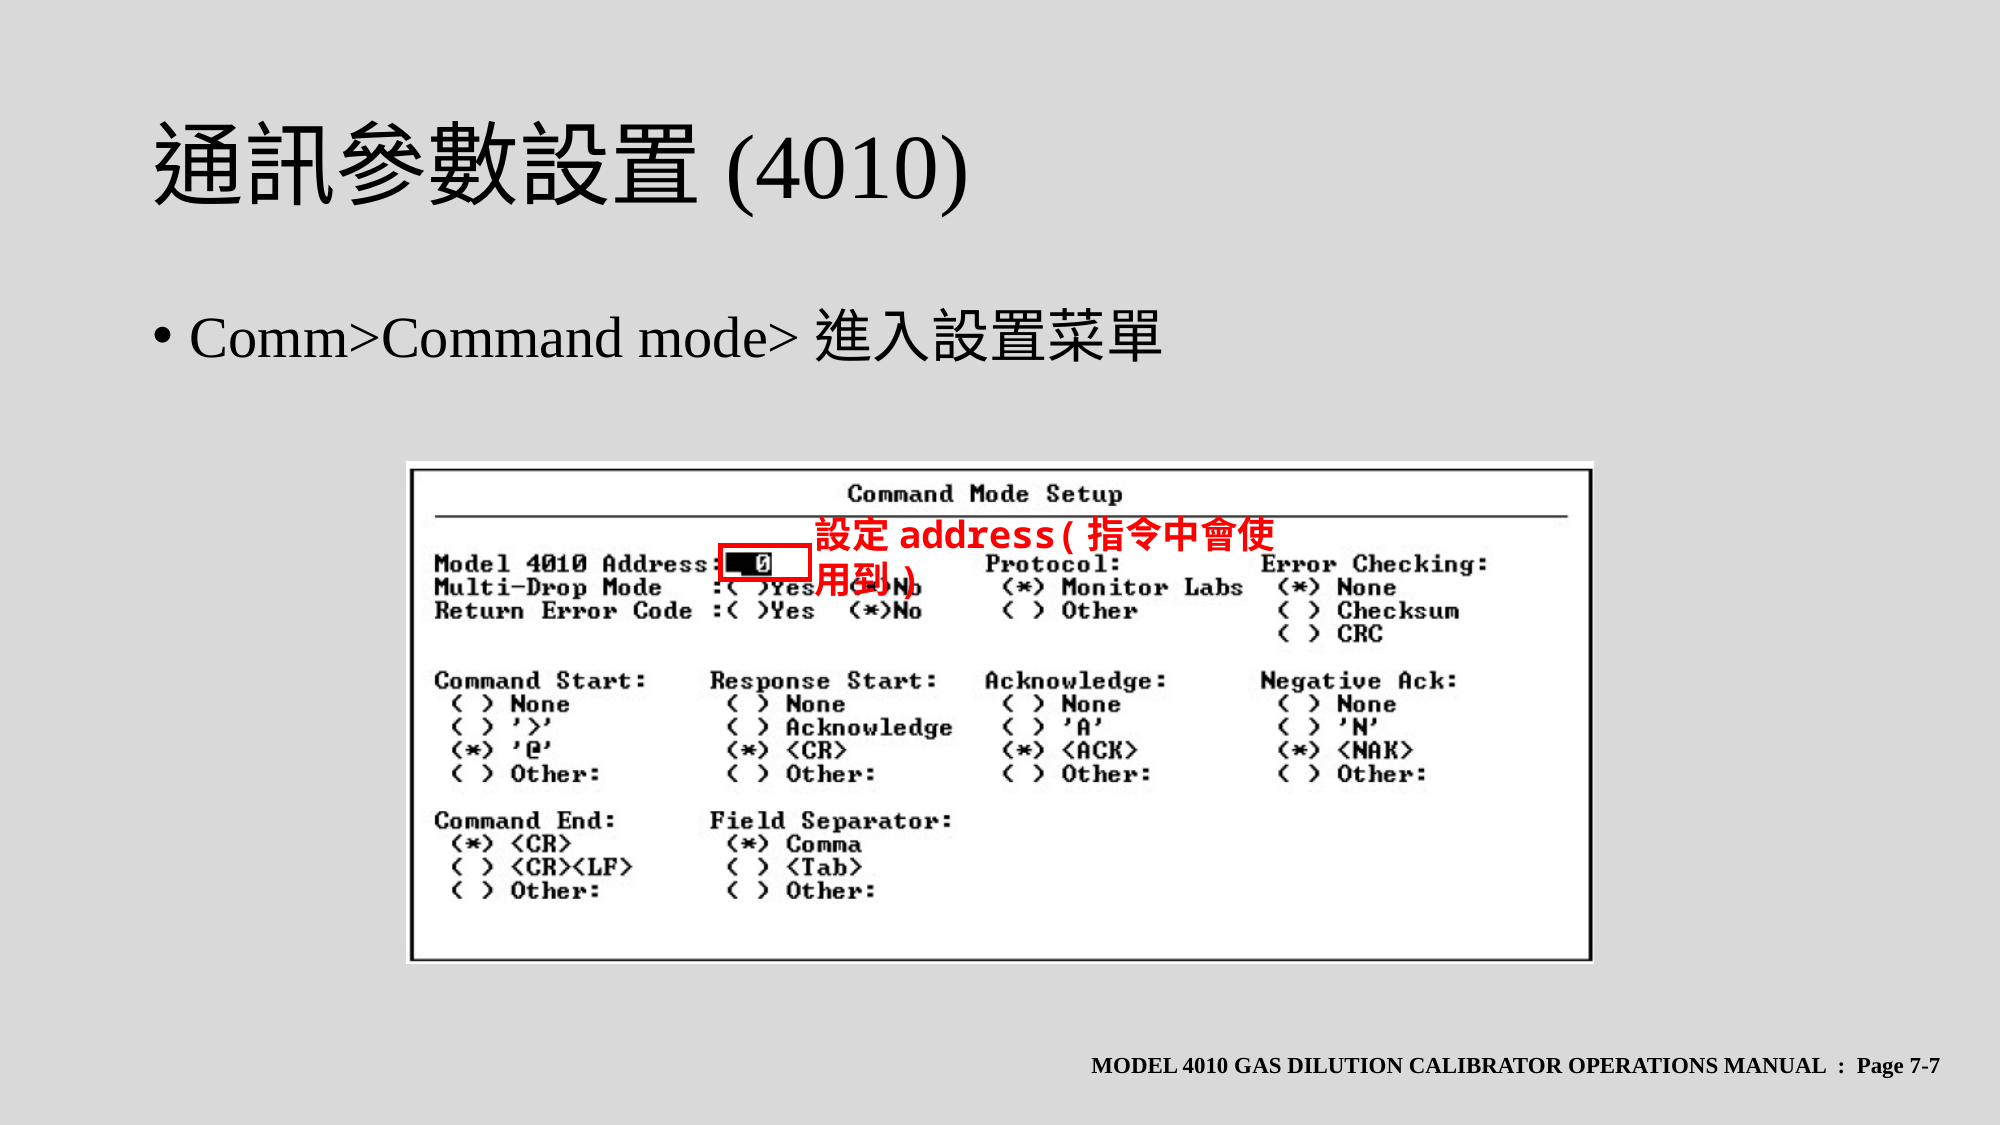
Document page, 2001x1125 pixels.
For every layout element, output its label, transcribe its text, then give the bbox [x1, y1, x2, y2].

text_box MODEL 4010 GAS DILUTION CALIBRATOR OPERATIONS MANUAL : Page 7-7 [1076, 1043, 1975, 1086]
title 通訊參數設置(4010) [137, 59, 1863, 278]
list Comm>Command mode>進入設置菜單 [137, 299, 1863, 1014]
picture [405, 460, 1595, 965]
